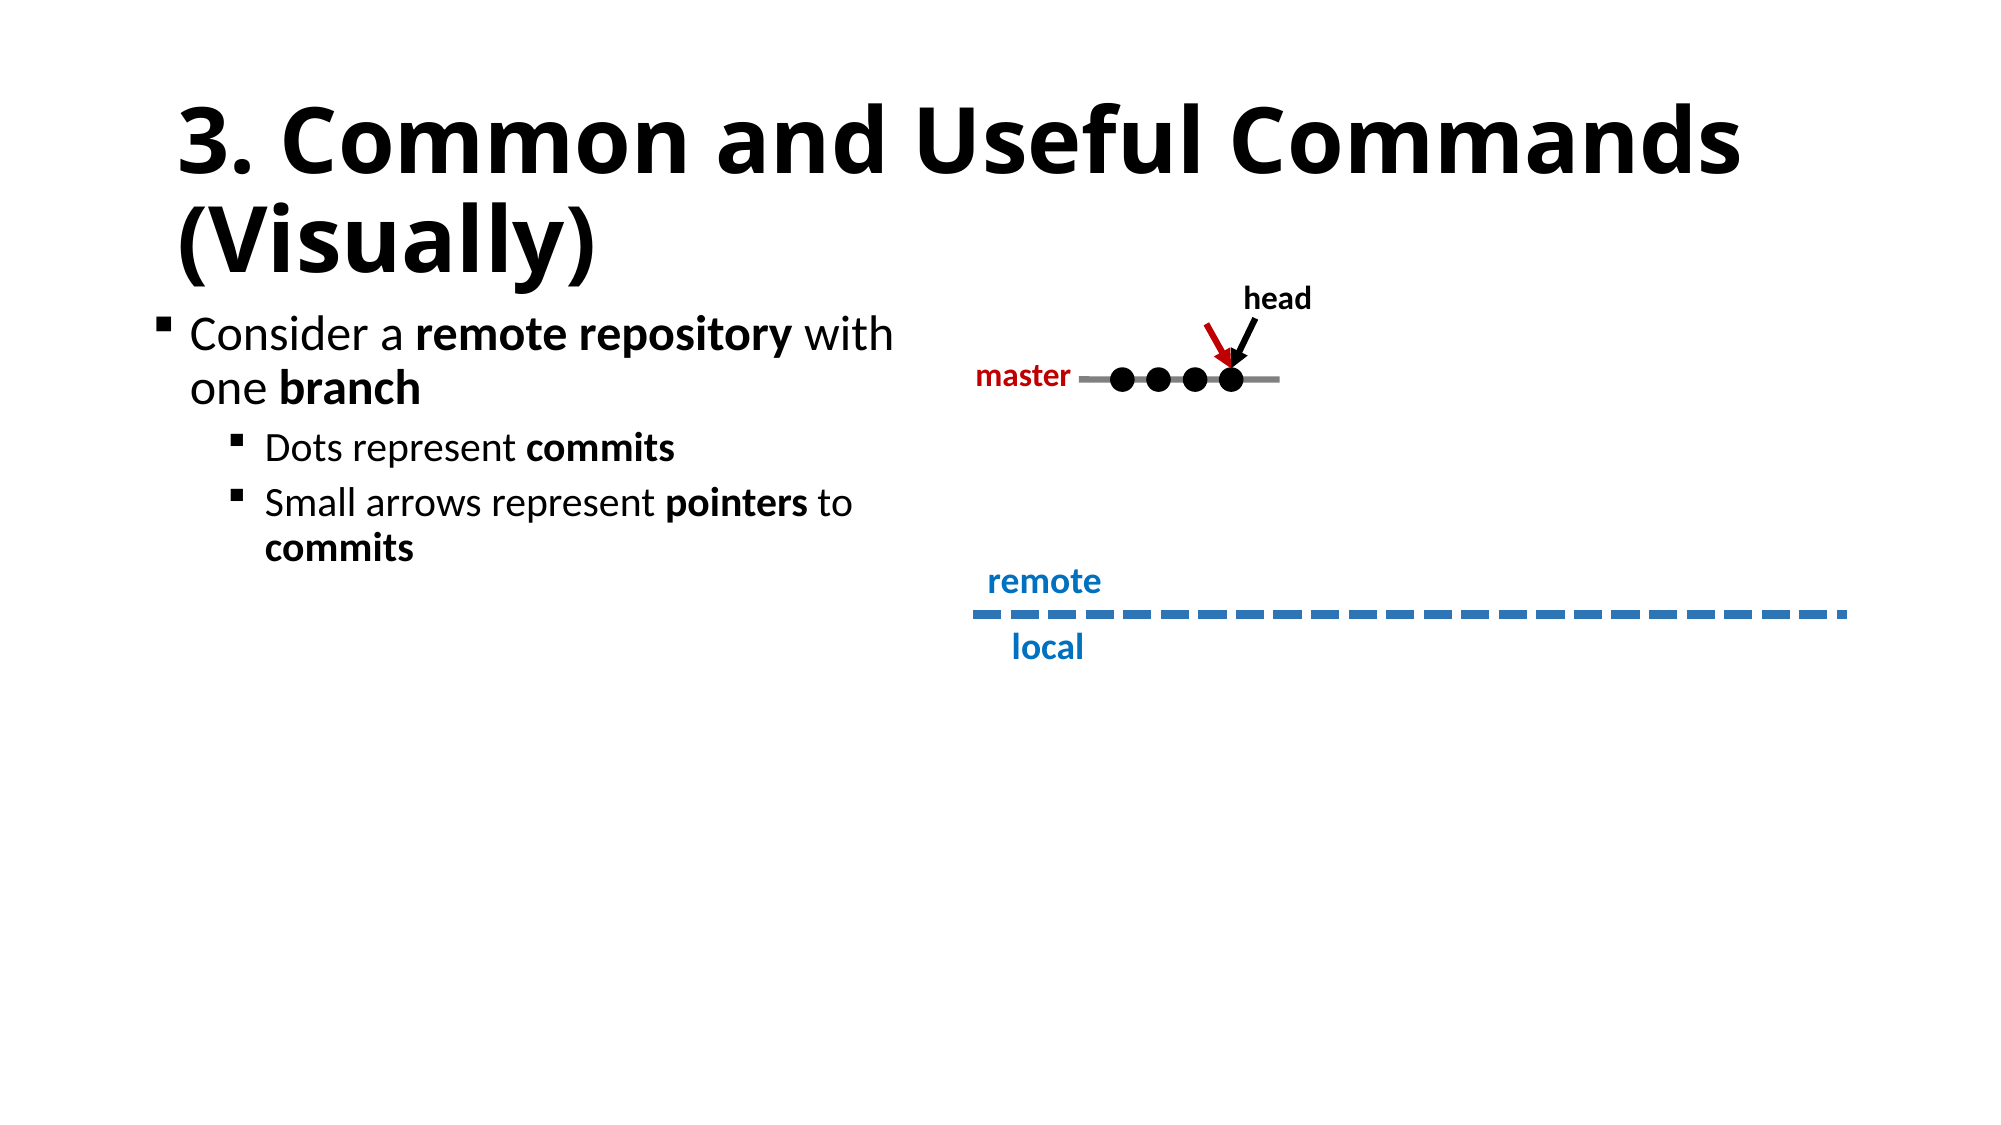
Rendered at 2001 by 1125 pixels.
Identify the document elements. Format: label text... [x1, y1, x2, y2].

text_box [1206, 323, 1231, 369]
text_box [1231, 318, 1256, 369]
text_box [1120, 380, 1135, 392]
text_box master [960, 346, 1120, 401]
text_box remote [972, 548, 1133, 608]
text_box [1218, 380, 1244, 392]
text_box [1146, 380, 1171, 392]
text_box [1120, 367, 1135, 379]
text_box head [1228, 303, 1388, 324]
text_box [1182, 380, 1208, 392]
list Consider a remote repository with one branch Dots represent commits Small arrows represent pointers to commits [137, 299, 916, 1014]
text_box [1218, 369, 1244, 379]
text_box local [972, 615, 1100, 675]
text_box [1146, 367, 1171, 379]
text_box 3. Common and Useful Commands (Visually) [162, 84, 1888, 303]
text_box [1182, 367, 1208, 379]
